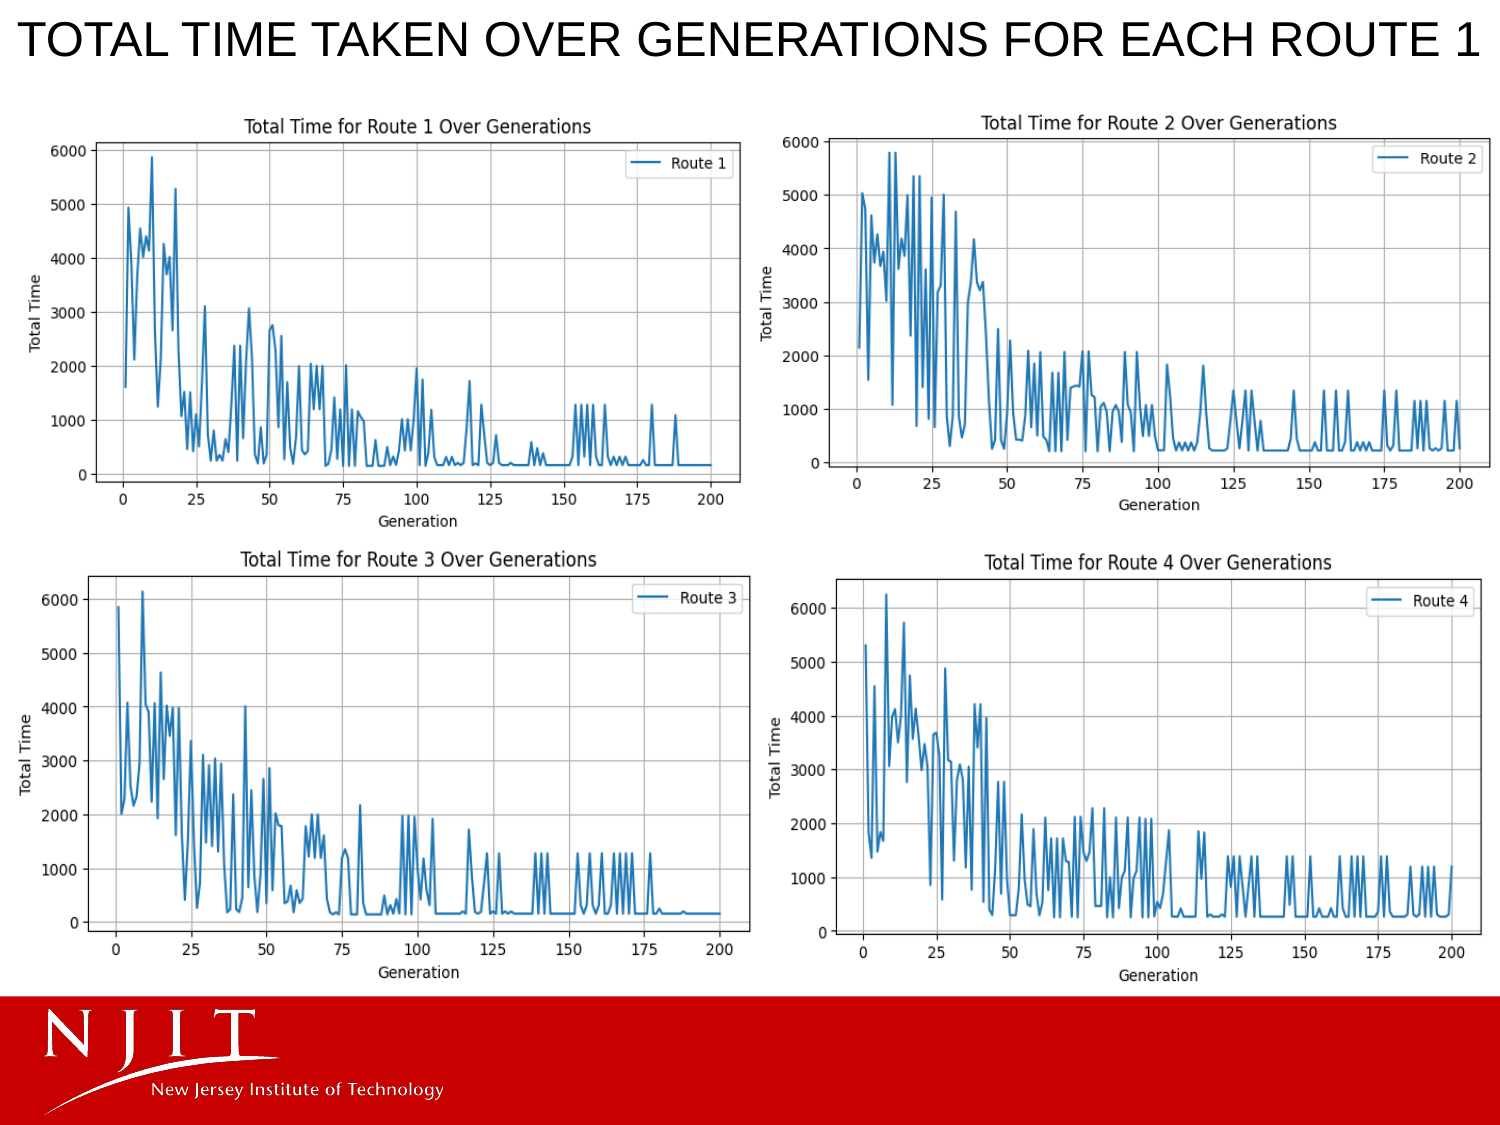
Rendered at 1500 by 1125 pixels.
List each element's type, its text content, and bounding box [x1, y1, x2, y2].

picture [42, 1008, 443, 1115]
title TOTAL TIME TAKEN OVER GENERATIONS FOR EACH ROUTE 1 [0, 0, 1500, 108]
picture [9, 104, 1500, 995]
